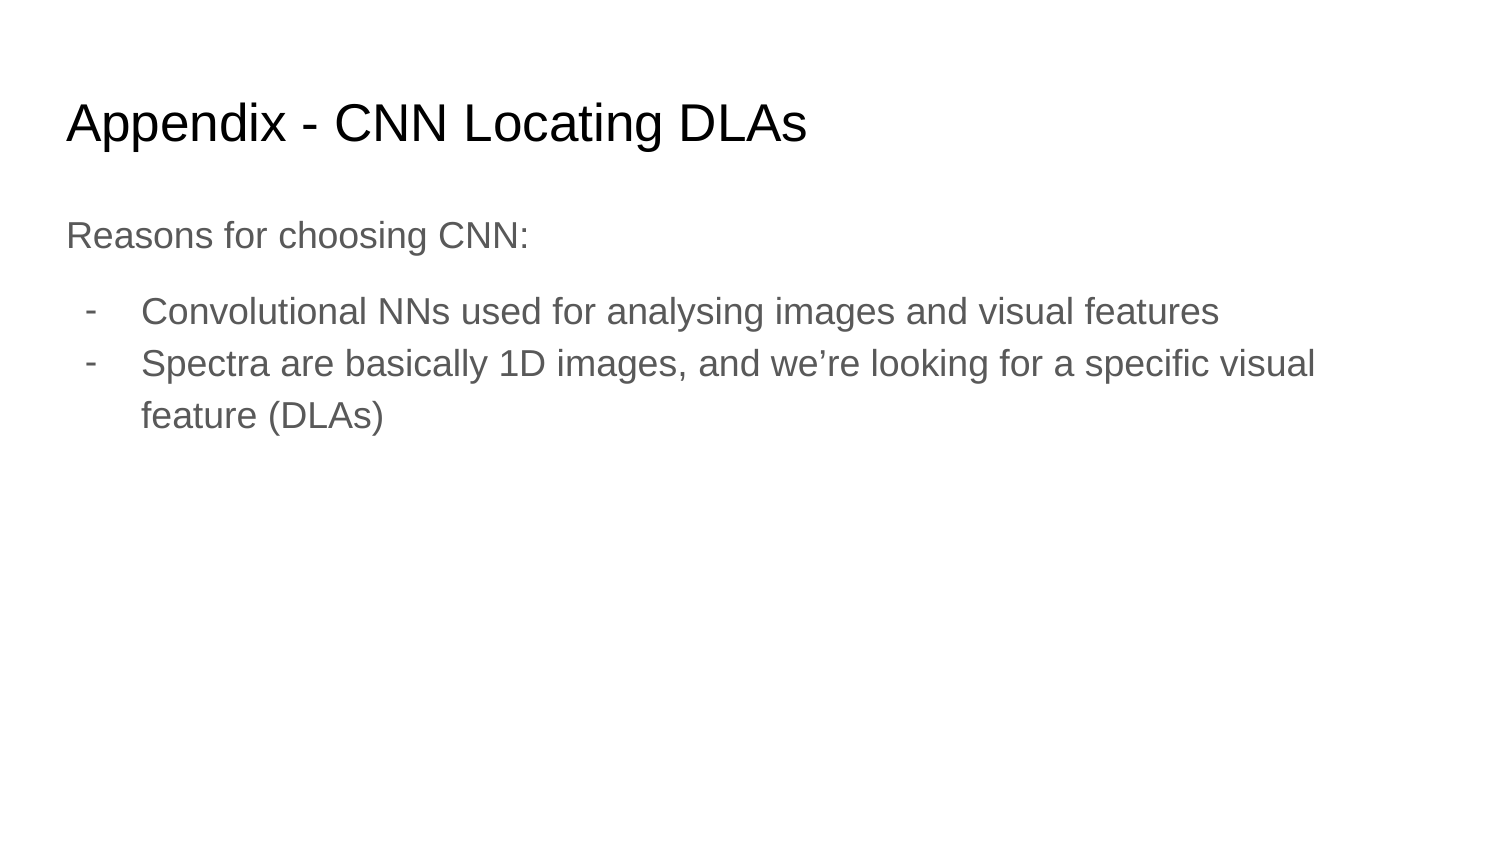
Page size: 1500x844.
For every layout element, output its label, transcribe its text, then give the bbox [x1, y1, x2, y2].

list Reasons for choosing CNN: Convolutional NNs used for analysing images and visual features Spectra are basically 1D images, and we’re looking for a specific visual feature (DLAs) [51, 189, 1449, 750]
title Appendix - CNN Locating DLAs [51, 72, 1449, 167]
